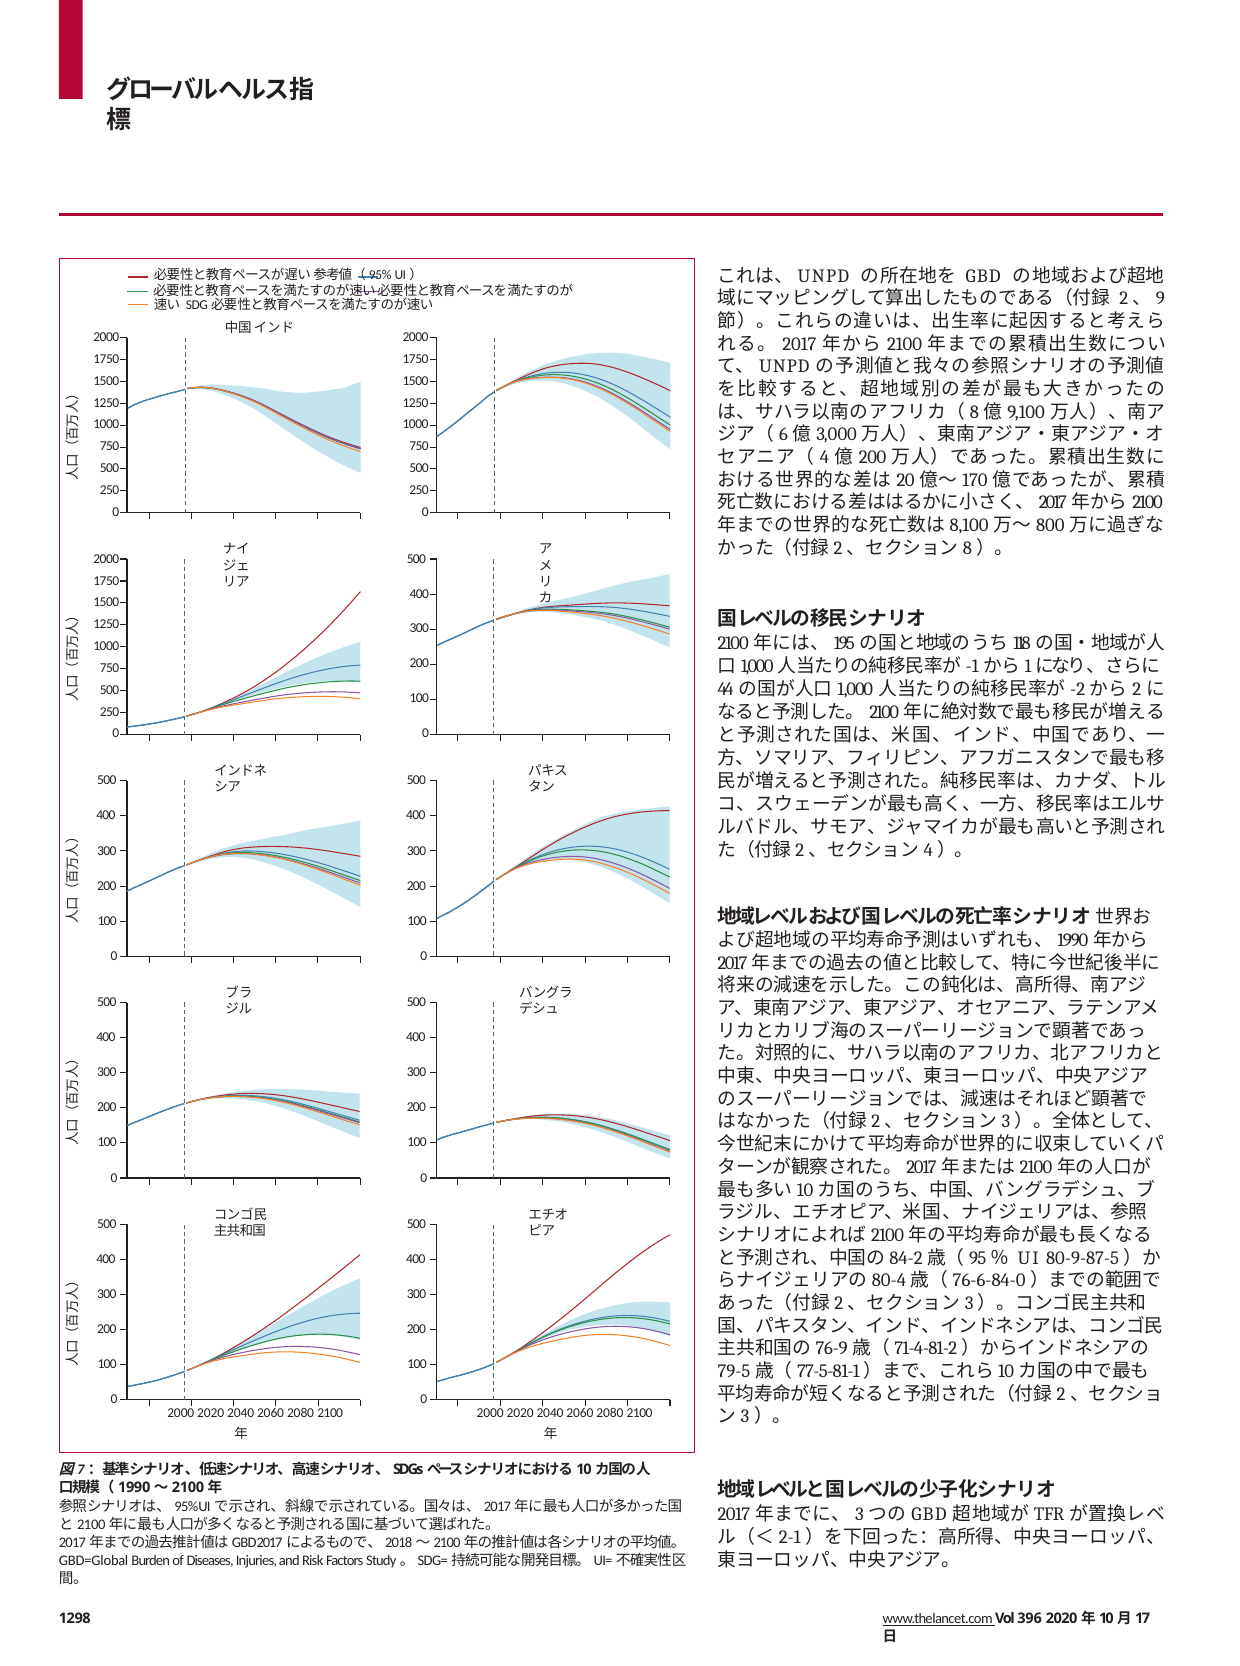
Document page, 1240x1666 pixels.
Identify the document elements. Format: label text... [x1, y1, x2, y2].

text_box 1298 [56, 1606, 92, 1627]
text_box [58, 0, 83, 99]
text_box 地域レベルおよび国レベルの死亡率シナリオ 世界および超地域の平均寿命予測はいずれも、1990年から2017年までの過去の値と比較して、特に今世紀後半に将来の減速を示した。この鈍化は、高所得、南アジア、東南アジア、東アジア、オセアニア、ラテンアメリカとカリブ海のスーパーリージョンで顕著であった。対照的に、サハラ以南のアフリカ、北アフリカと中東、中央ヨーロッパ、東ヨーロッパ、中央アジアのスーパーリージョンでは、減速はそれほど顕著ではなかった（付録2、セクション3）。全体として、今世紀末にかけて平均寿命が世界的に収束していくパターンが観察された。2017年または2100年の人口が最も多い10カ国のうち、中国、バングラデシュ、ブラジル、エチオピア、米国、ナイジェリアは、参照シナリオによれば2100年の平均寿命が最も長くなると予測され、中国の84-2歳（95％ UI 80-9-87-5）からナイジェリアの80-4歳（76-6-84-0）までの範囲であった（付録2、セクション3）。コンゴ民主共和国、パキスタン、インド、インドネシアは、コンゴ民主共和国の76-9歳（71-4-81-2）からインドネシアの79-5歳（77-5-81-1）まで、これら10カ国の中で最も平均寿命が短くなると予測された（付録2、セクション3）。 [715, 902, 1166, 1427]
text_box これは、UNPD の所在地を GBD の地域および超地域にマッピングして算出したものである（付録 2、9 節）。これらの違いは、出生率に起因すると考えられる。2017年から2100年までの累積出生数について、UNPDの予測値と我々の参照シナリオの予測値を比較すると、超地域別の差が最も大きかったのは、サハラ以南のアフリカ（8億9,100万人）、南アジア（6億3,000万人）、東南アジア・東アジア・オセアニア（4億200万人）であった。累積出生数における世界的な差は20億～170億であったが、累積死亡数における差ははるかに小さく、2017年から2100年までの世界的な死亡数は8,100万～800万に過ぎなかった（付録2、セクション8）。 [715, 261, 1166, 558]
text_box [126, 276, 672, 1401]
text_box [59, 258, 695, 1453]
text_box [119, 1223, 125, 1408]
text_box 図7：基準シナリオ、低速シナリオ、高速シナリオ、SDGsペースシナリオにおける10カ国の人口規模（1990～2100年 参照シナリオは、95%UIで示され、斜線で示されている。国々は、2017年に最も人口が多かった国と2100年に最も人口が多くなると予測される国に基づいて選ばれた。 2017年までの過去推計値はGBD2017によるもので、2018～2100年の推計値は各シナリオの平均値。GBD=Global Burden of Diseases, Injuries, and Risk Factors Study。SDG=持続可能な開発目標。UI=不確実性区間。 [56, 1458, 692, 1587]
text_box 国レベルの移民シナリオ 2100年には、195の国と地域のうち118の国・地域が人口1,000人当たりの純移民率が-1から1になり、さらに44の国が人口1,000人当たりの純移民率が-2から2になると予測した。2100年に絶対数で最も移民が増えると予測された国は、米国、インド、中国であり、一方、ソマリア、フィリピン、アフガニスタンで最も移民が増えると予測された。純移民率は、カナダ、トルコ、スウェーデンが最も高く、一方、移民率はエルサルバドル、サモア、ジャマイカが最も高いと予測された（付録2、セクション4）。 [715, 604, 1166, 860]
text_box 地域レベルと国レベルの少子化シナリオ 2017年までに、3つのGBD超地域がTFRが置換レベル（＜2-1）を下回った：高所得、中央ヨーロッパ、東ヨーロッパ、中央アジア。 [715, 1474, 1166, 1571]
text_box www.thelancet.com Vol 396 2020年10月17日 [880, 1606, 1160, 1644]
text_box グローバルヘルス指標 [104, 71, 325, 134]
